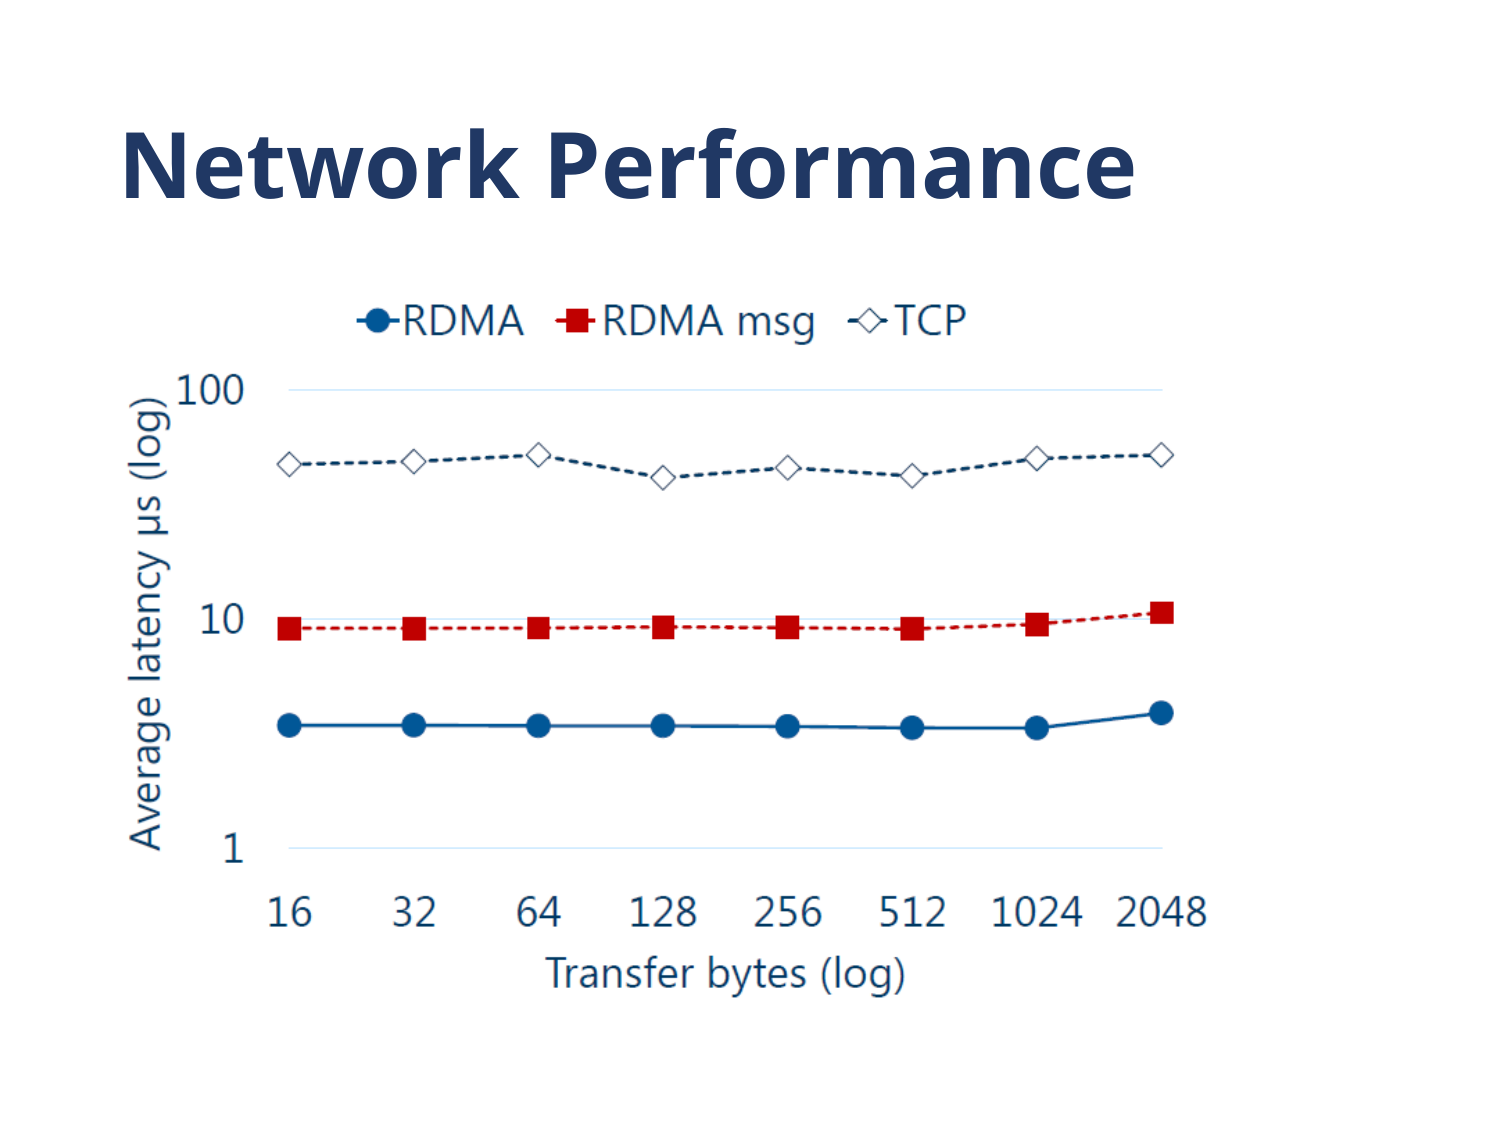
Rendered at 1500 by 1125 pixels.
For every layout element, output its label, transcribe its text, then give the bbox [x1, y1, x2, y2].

picture [103, 277, 1228, 1017]
title Network Performance [103, 59, 1397, 278]
